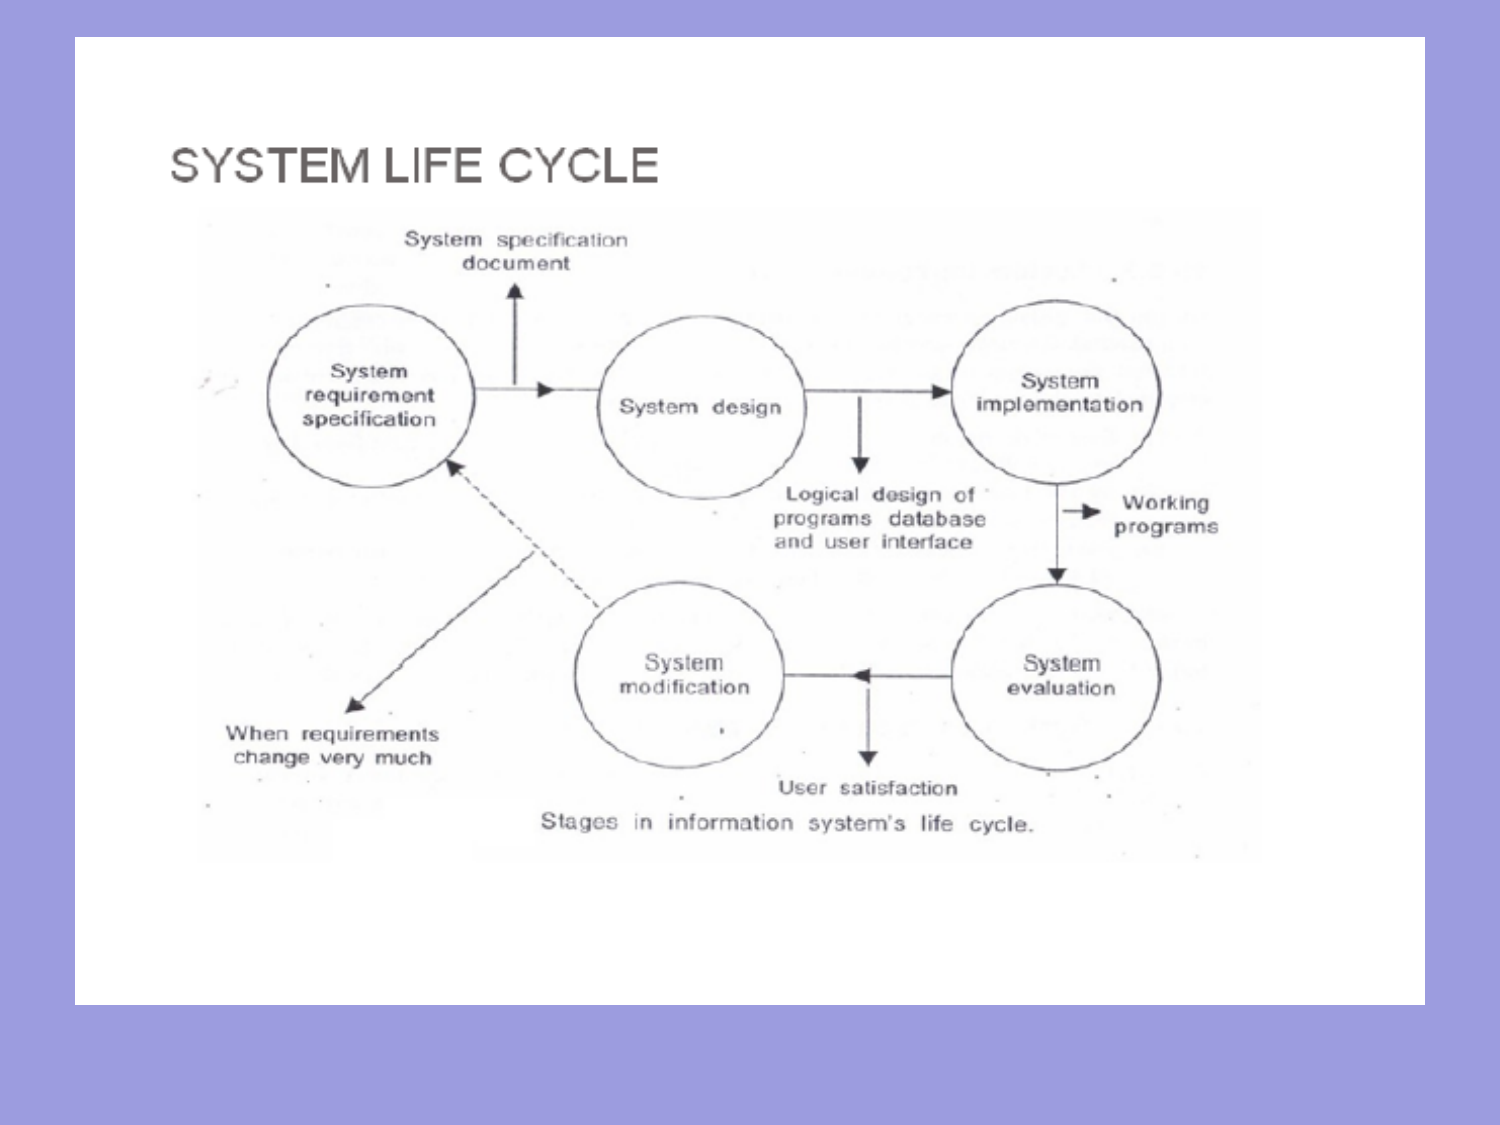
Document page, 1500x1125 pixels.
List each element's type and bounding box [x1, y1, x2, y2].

list [74, 37, 1426, 1006]
